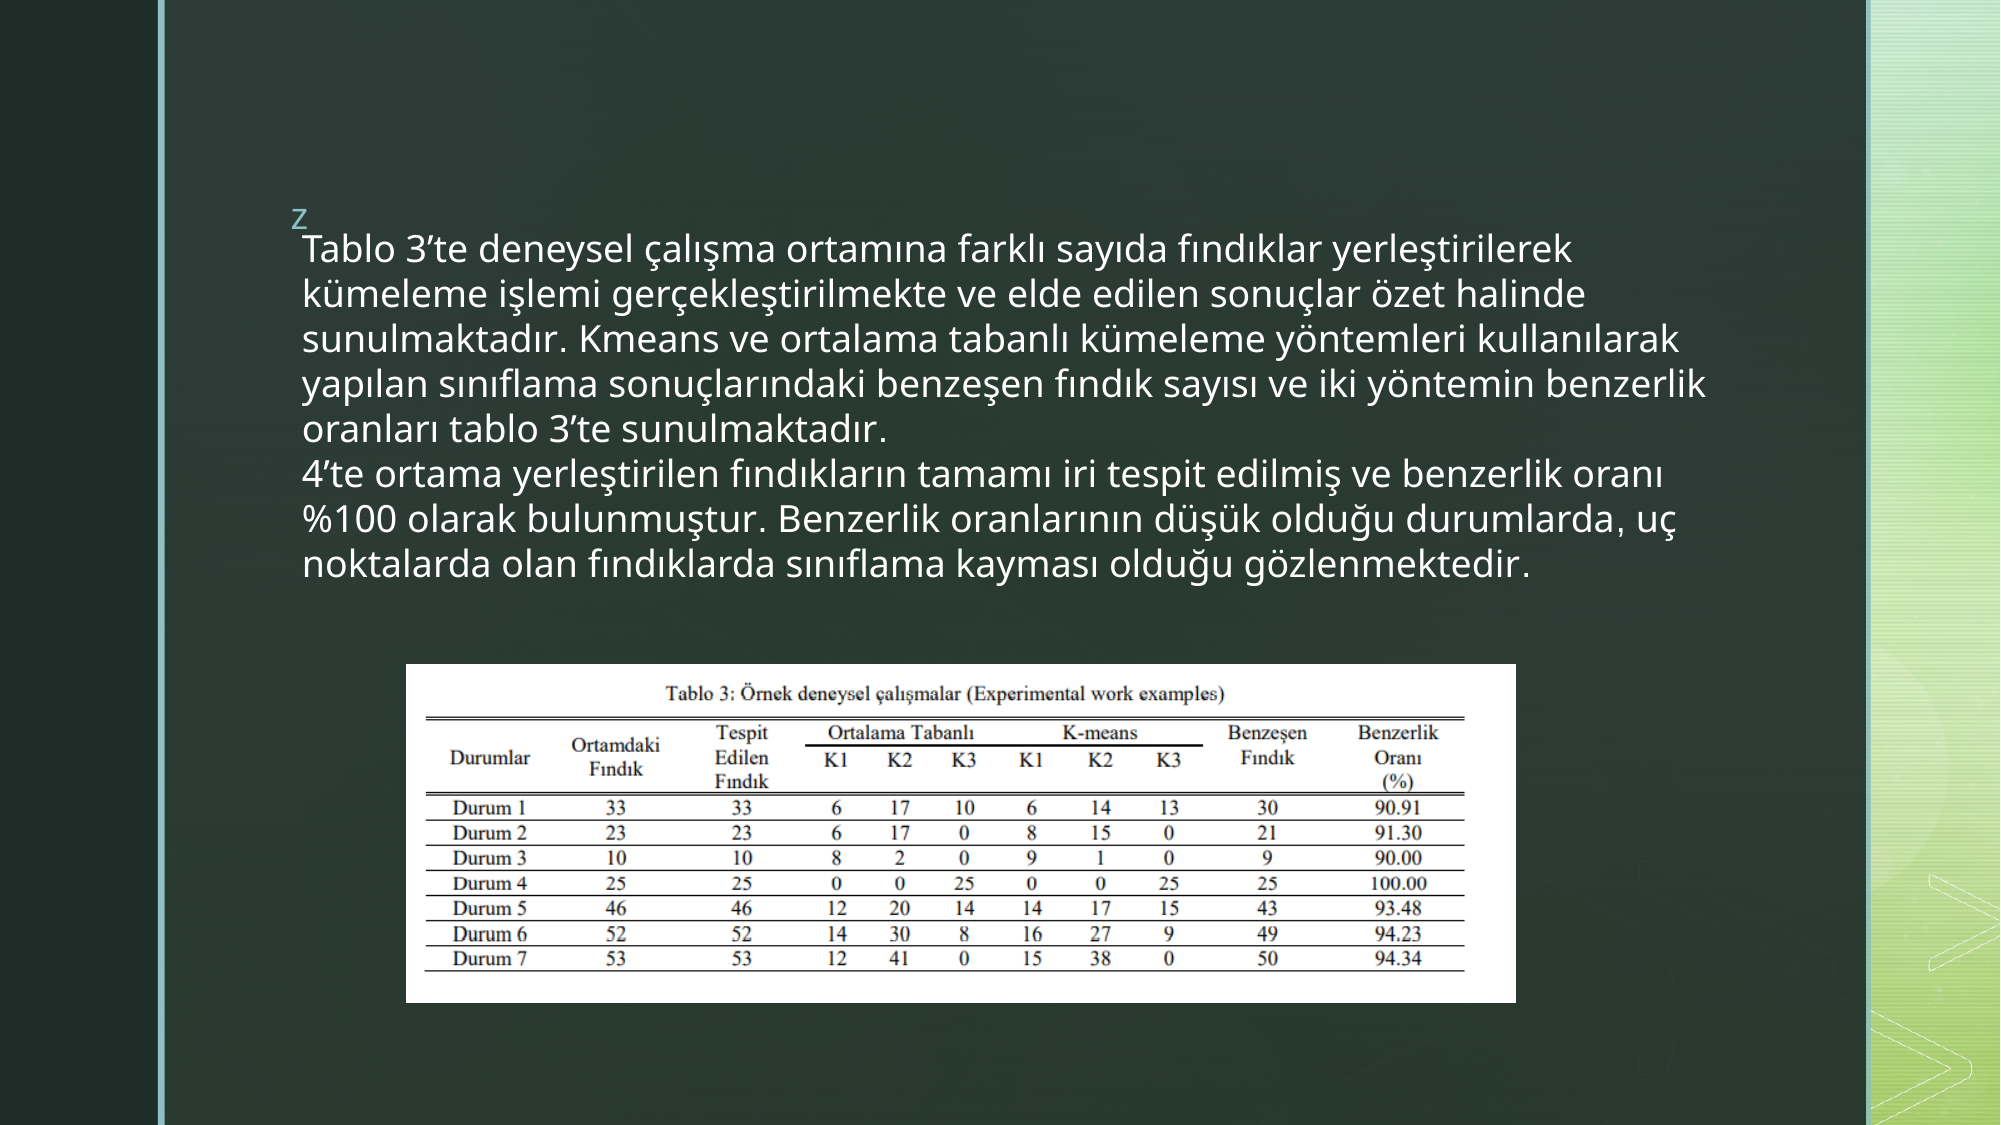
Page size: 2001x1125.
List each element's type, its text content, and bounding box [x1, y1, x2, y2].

text_box Tablo 3’te deneysel çalışma ortamına farklı sayıda fındıklar yerleştirilerek kümeleme işlemi gerçekleştirilmekte ve elde edilen sonuçlar özet halinde sunulmaktadır. Kmeans ve ortalama tabanlı kümeleme yöntemleri kullanılarak yapılan sınıflama sonuçlarındaki benzeşen fındık sayısı ve iki yöntemin benzerlik oranları tablo 3’te sunulmaktadır. 4’te ortama yerleştirilen fındıkların tamamı iri tespit edilmiş ve benzerlik oranı %100 olarak bulunmuştur. Benzerlik oranlarının düşük olduğu durumlarda, uç noktalarda olan fındıklarda sınıflama kayması olduğu gözlenmektedir. [287, 217, 1752, 593]
picture [406, 664, 1516, 1003]
picture [1871, 0, 2001, 1125]
